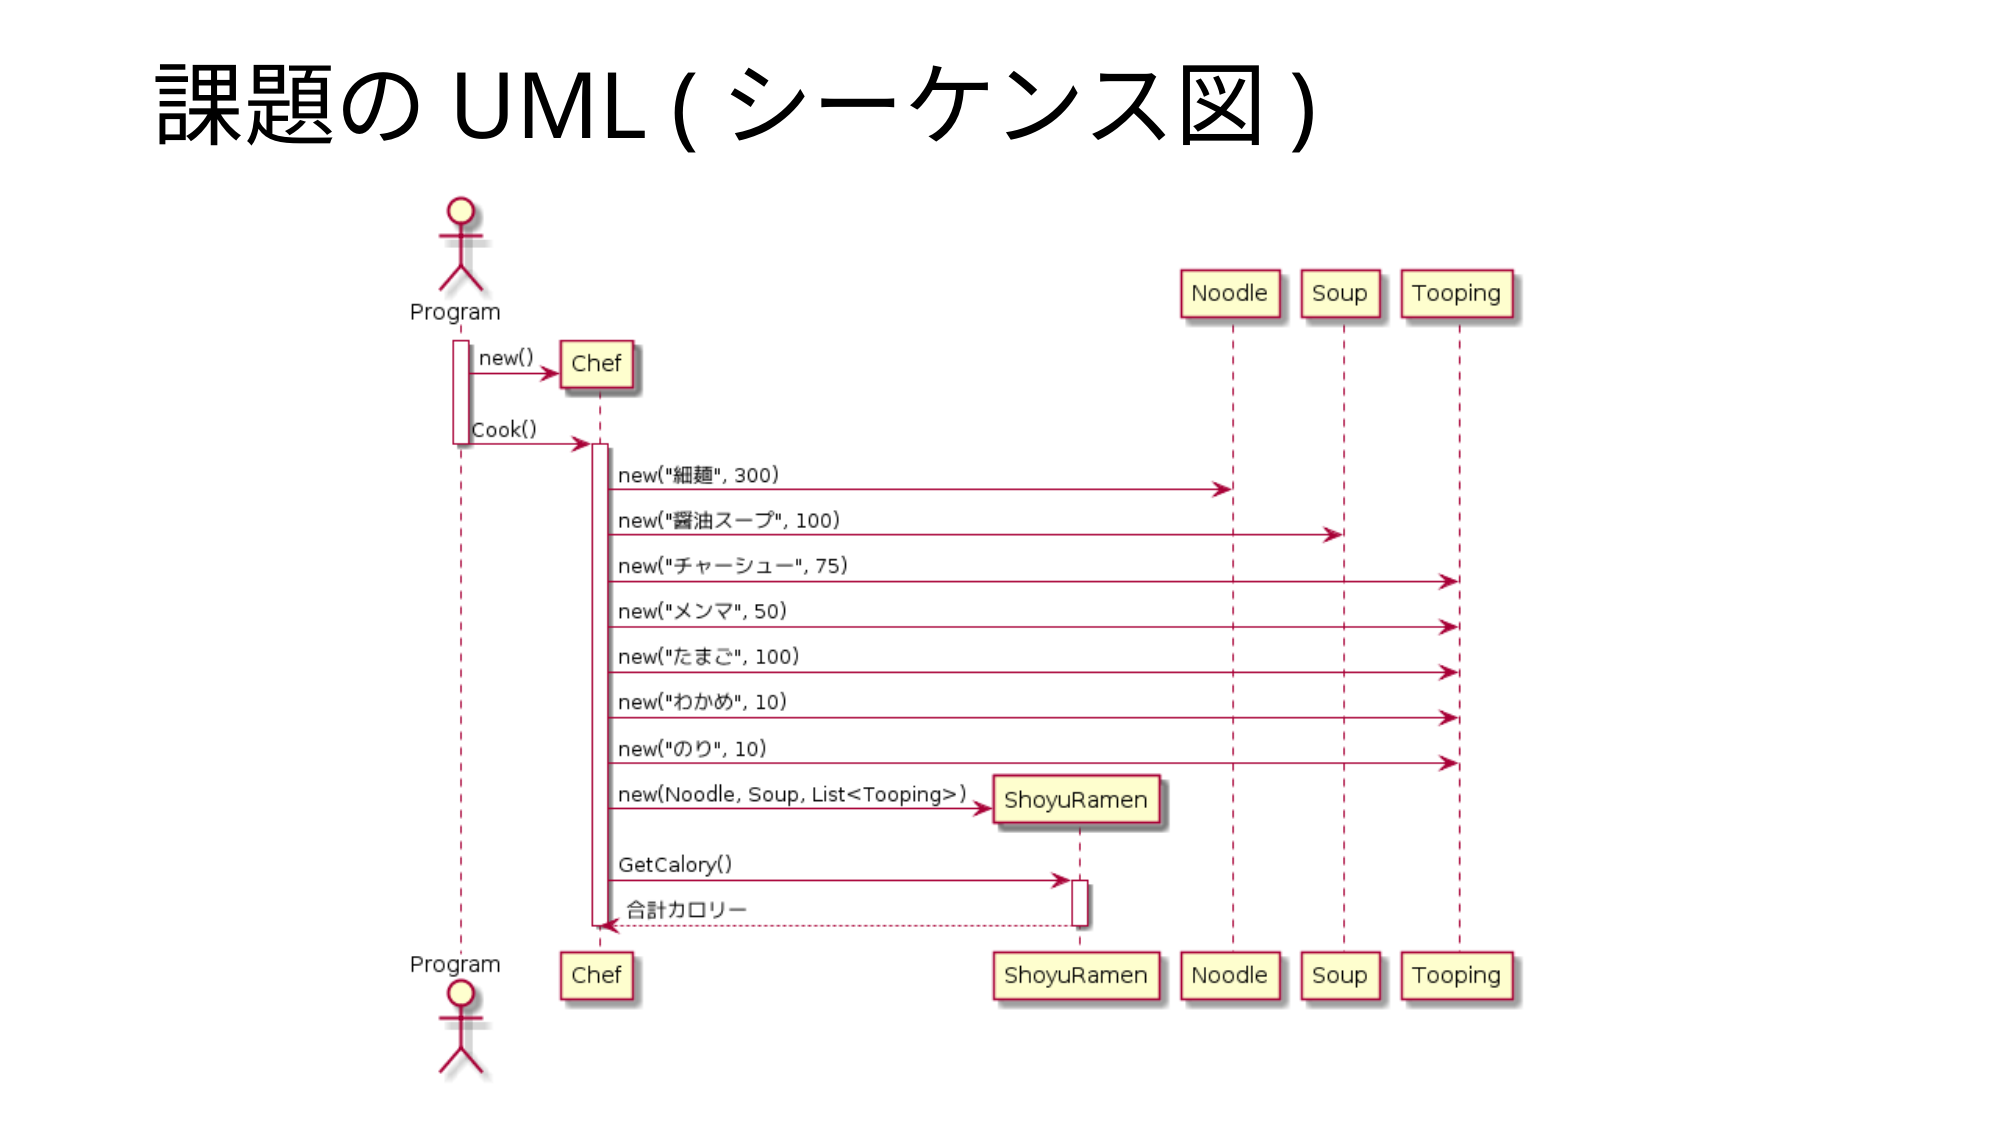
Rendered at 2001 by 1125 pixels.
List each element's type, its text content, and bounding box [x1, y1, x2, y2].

title 課題のUML (シーケンス図) [137, 0, 1863, 218]
picture [398, 190, 1528, 1088]
